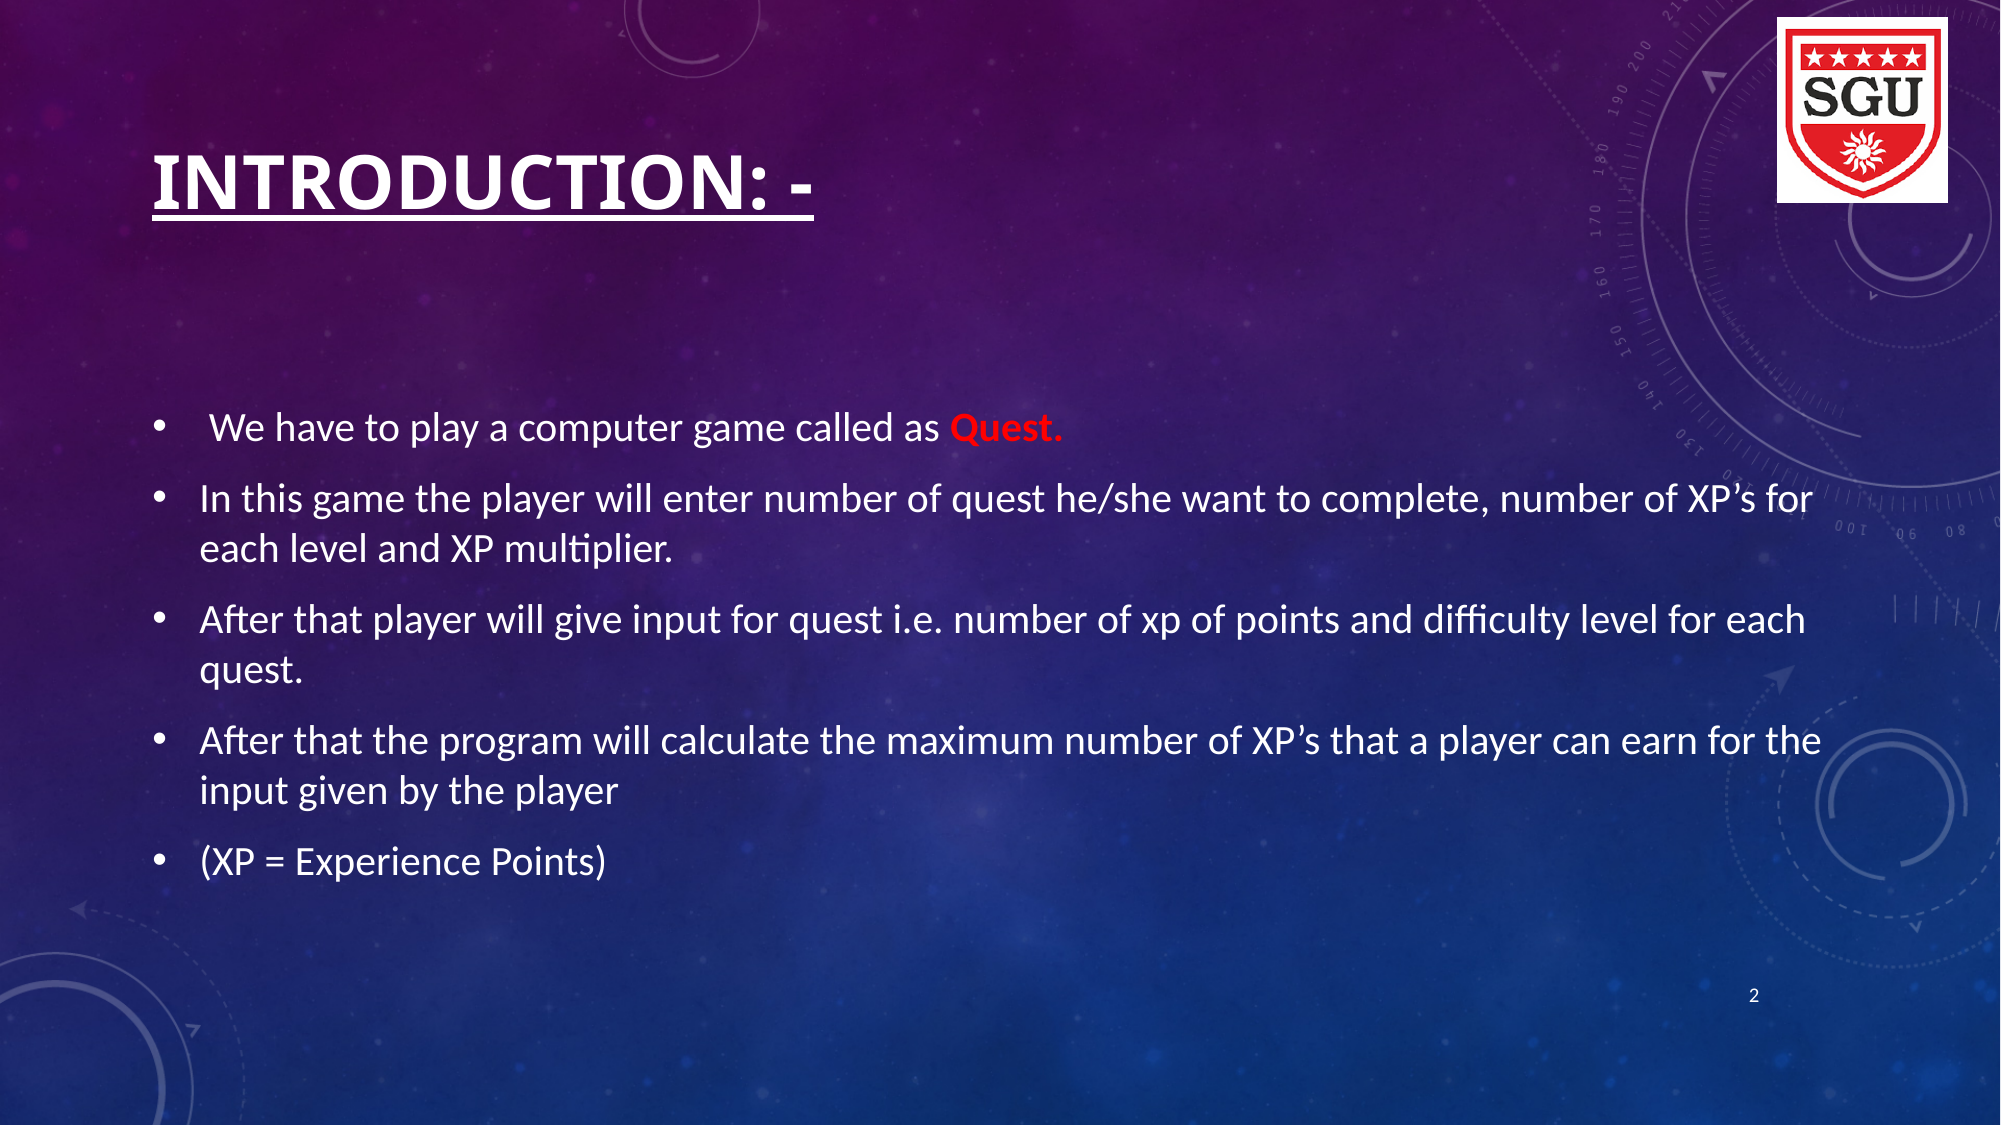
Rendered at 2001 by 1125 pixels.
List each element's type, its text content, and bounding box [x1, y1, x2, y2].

title INTRODUCTION: - [137, 59, 1863, 300]
list We have to play a computer game called as Quest. In this game the player will enter number of quest he/she want to complete, number of XP’s for each level and XP multiplier. After that player will give input for quest i.e. number of xp of points and difficulty level for each quest. After that the program will calculate the maximum number of XP’s that a player can earn for the input given by the player (XP = Experience Points) [137, 341, 1863, 1014]
picture [0, 0, 2001, 1125]
slide_number 2 [1684, 963, 1775, 1025]
